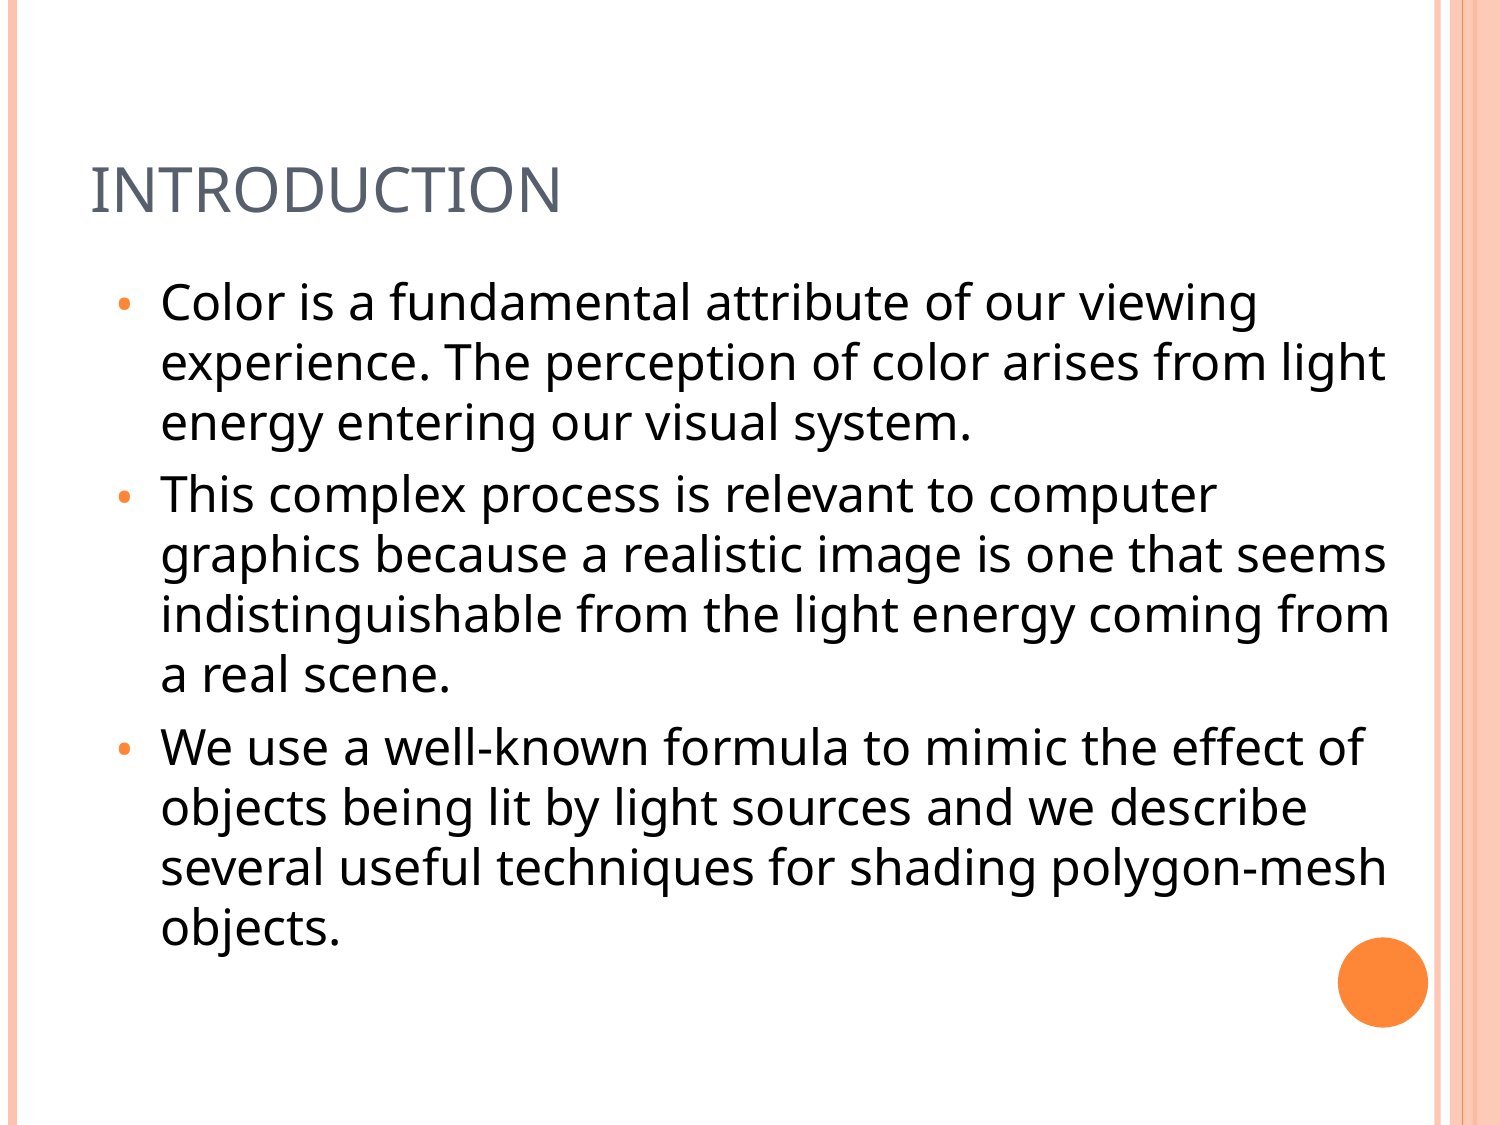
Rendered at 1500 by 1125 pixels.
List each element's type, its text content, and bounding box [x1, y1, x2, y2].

list Color is a fundamental attribute of our viewing experience. The perception of color arises from light energy entering our visual system. This complex process is relevant to computer graphics because a realistic image is one that seems indistinguishable from the light energy coming from a real scene. We use a well-known formula to mimic the effect of objects being lit by light sources and we describe several useful techniques for shading polygon-mesh objects. [100, 262, 1438, 1088]
title INTRODUCTION [75, 45, 1300, 233]
